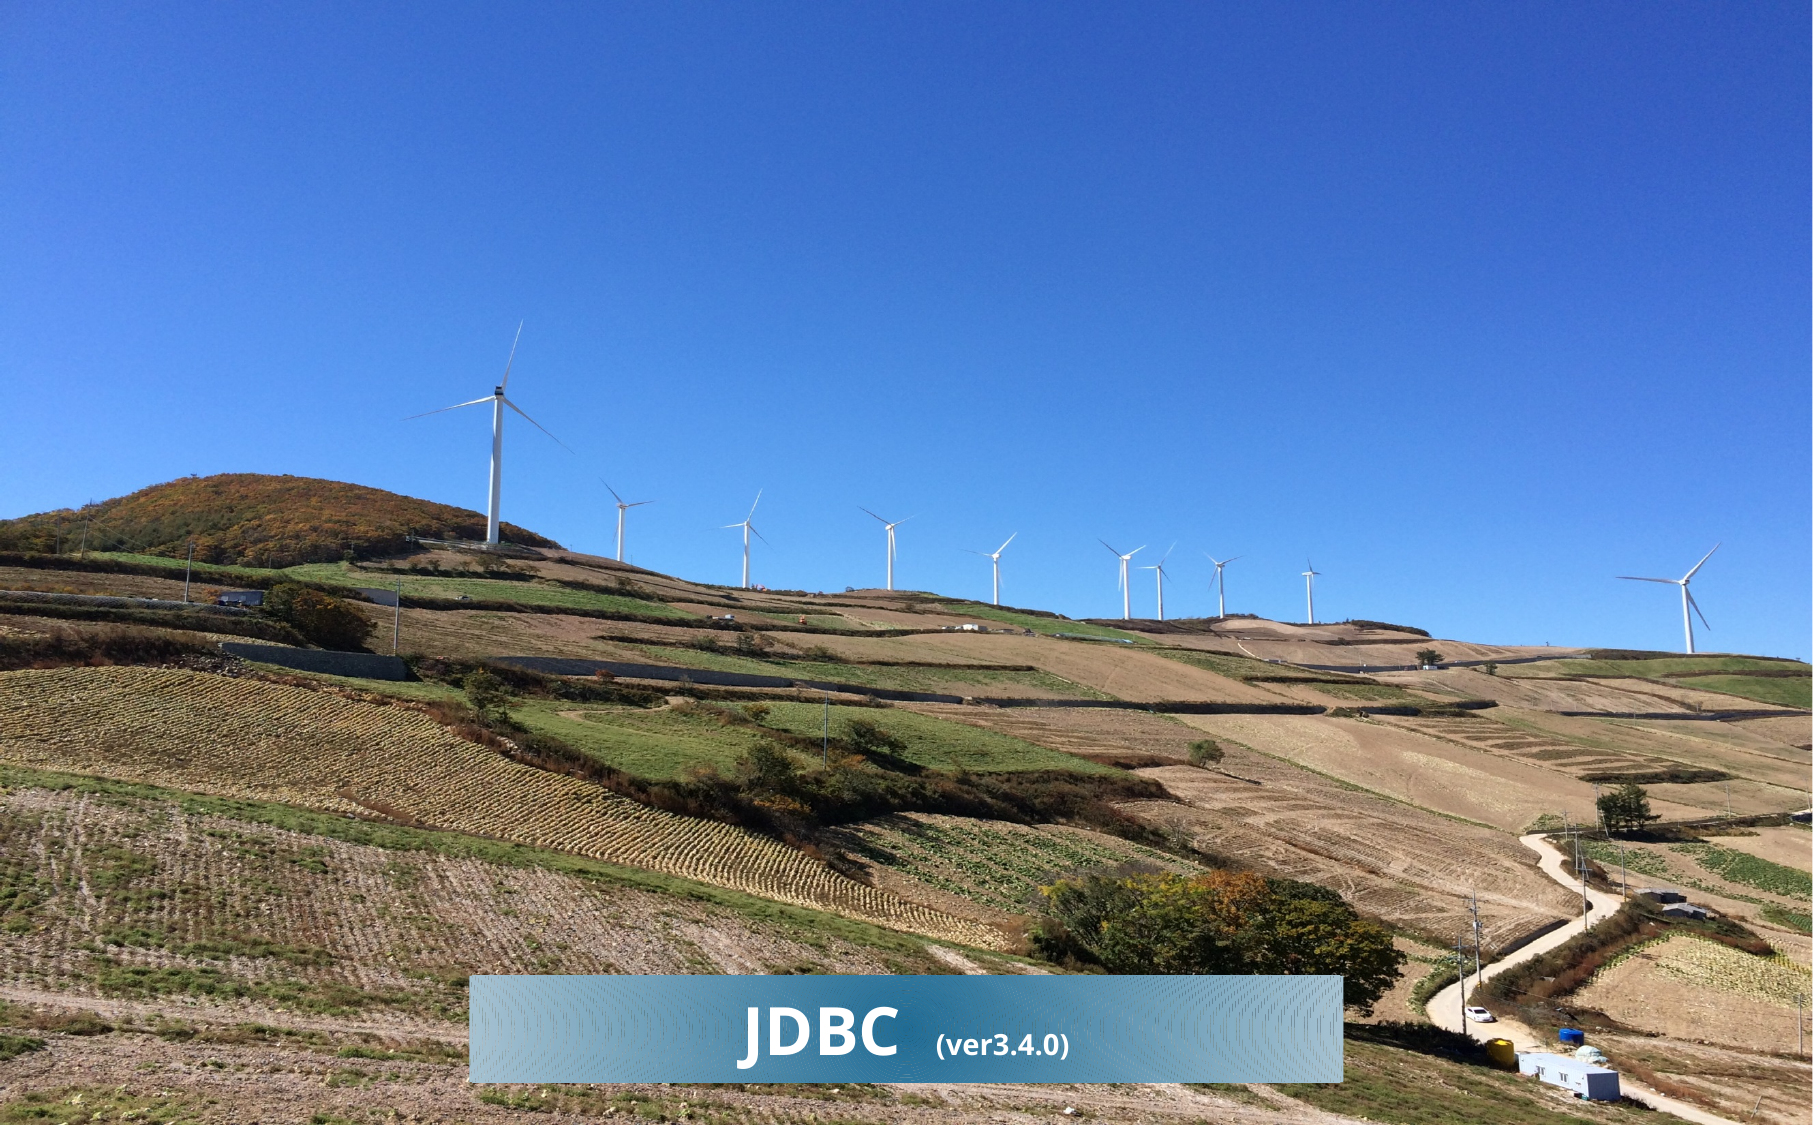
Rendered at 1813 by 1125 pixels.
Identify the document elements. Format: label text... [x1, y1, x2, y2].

title JDBC (ver3.4.0) [468, 975, 1344, 1083]
picture [0, 0, 1813, 1125]
